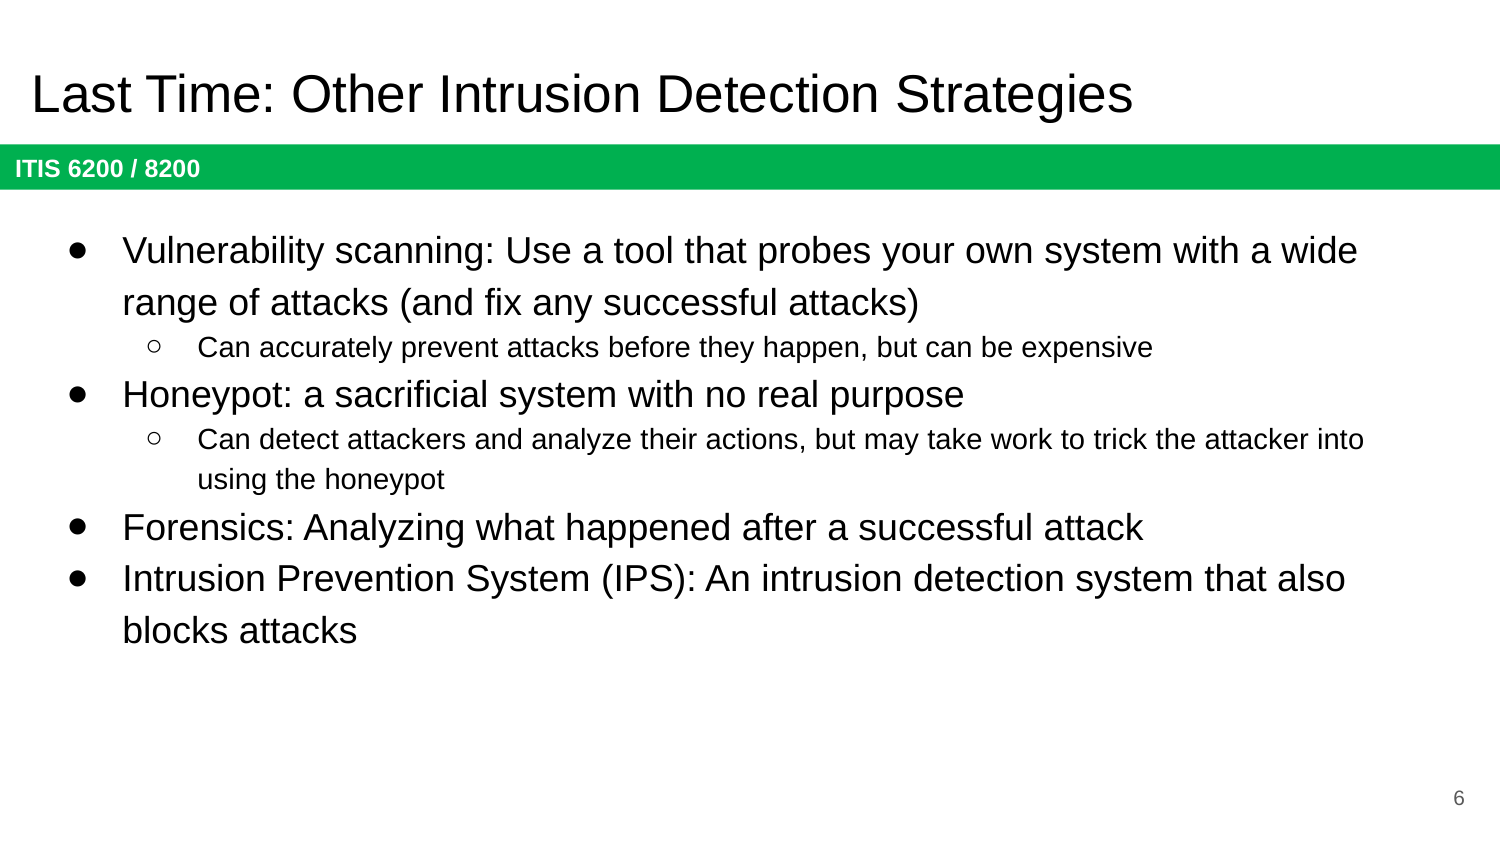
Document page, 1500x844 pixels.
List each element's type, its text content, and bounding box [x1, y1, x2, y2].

slide_number 6 [1389, 764, 1480, 830]
list Vulnerability scanning: Use a tool that probes your own system with a wide range of attacks (and fix any successful attacks) Can accurately prevent attacks before they happen, but can be expensive Honeypot: a sacrificial system with no real purpose Can detect attackers and analyze their actions, but may take work to trick the attacker into using the honeypot Forensics: Analyzing what happened after a successful attack Intrusion Prevention System (IPS): An intrusion detection system that also blocks attacks [32, 204, 1431, 823]
title Last Time: Other Intrusion Detection Strategies [16, 44, 1415, 139]
